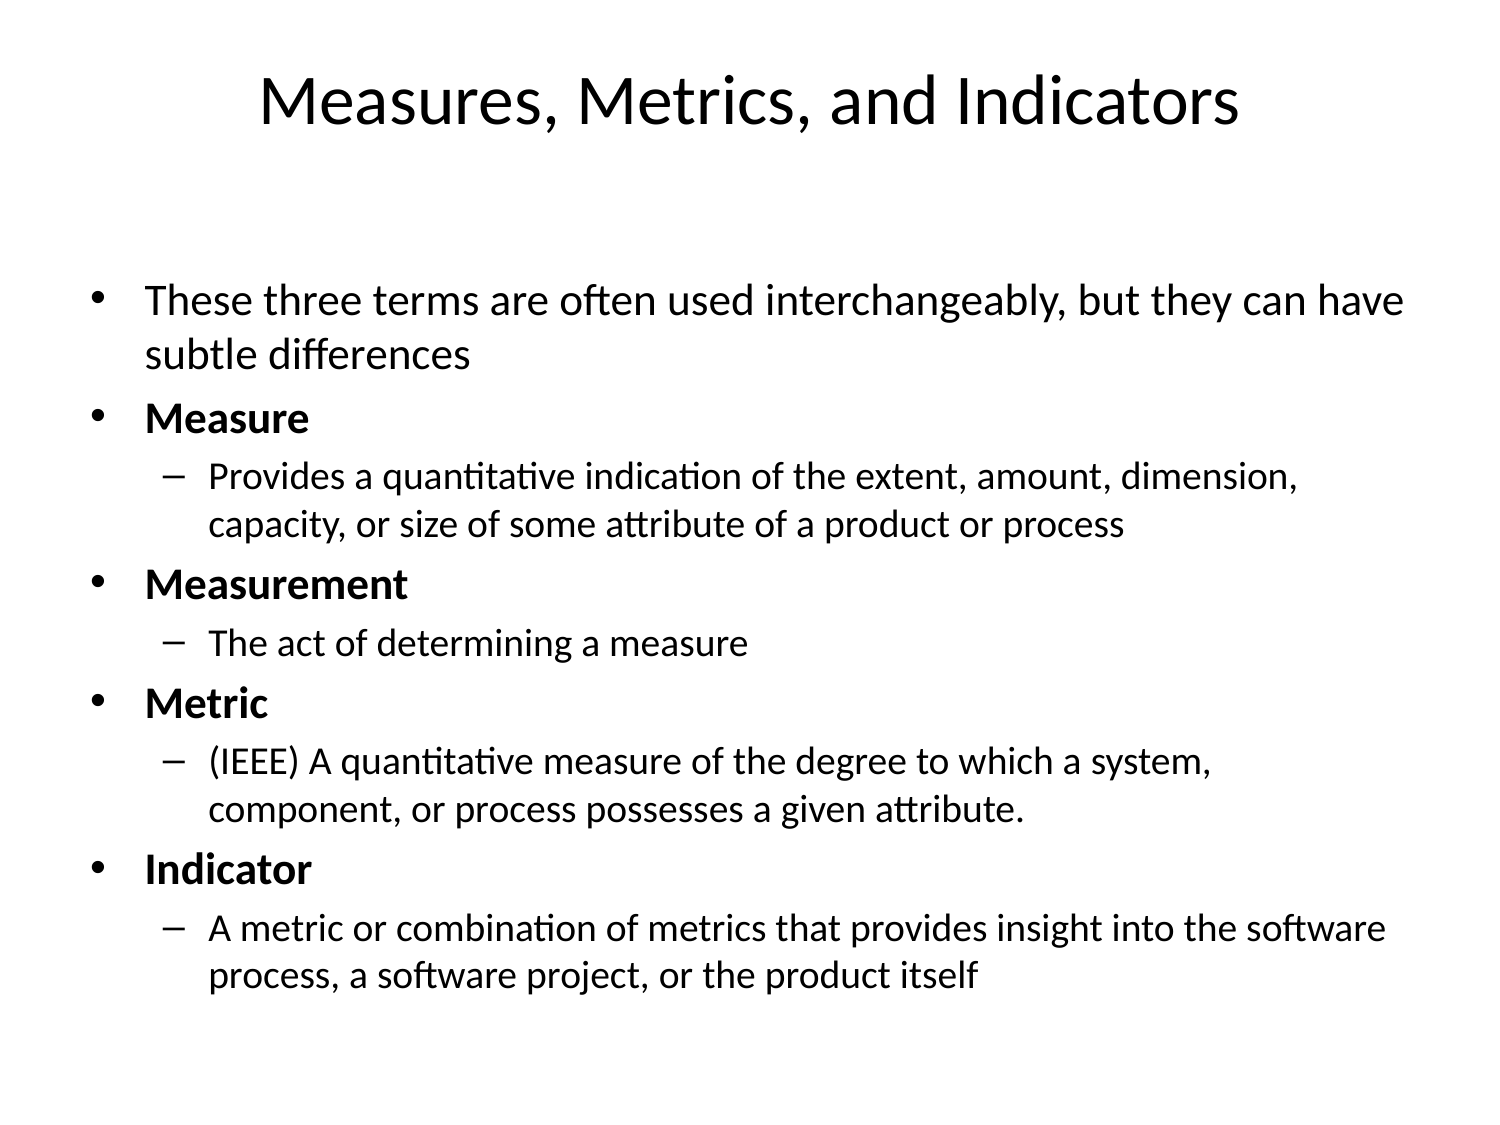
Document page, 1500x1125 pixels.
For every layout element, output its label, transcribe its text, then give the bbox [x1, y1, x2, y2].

title Measures, Metrics, and Indicators [75, 45, 1425, 233]
list These three terms are often used interchangeably, but they can have subtle differences Measure Provides a quantitative indication of the extent, amount, dimension, capacity, or size of some attribute of a product or process Measurement The act of determining a measure Metric (IEEE) A quantitative measure of the degree to which a system, component, or process possesses a given attribute. Indicator A metric or combination of metrics that provides insight into the software process, a software project, or the product itself [75, 262, 1425, 1005]
